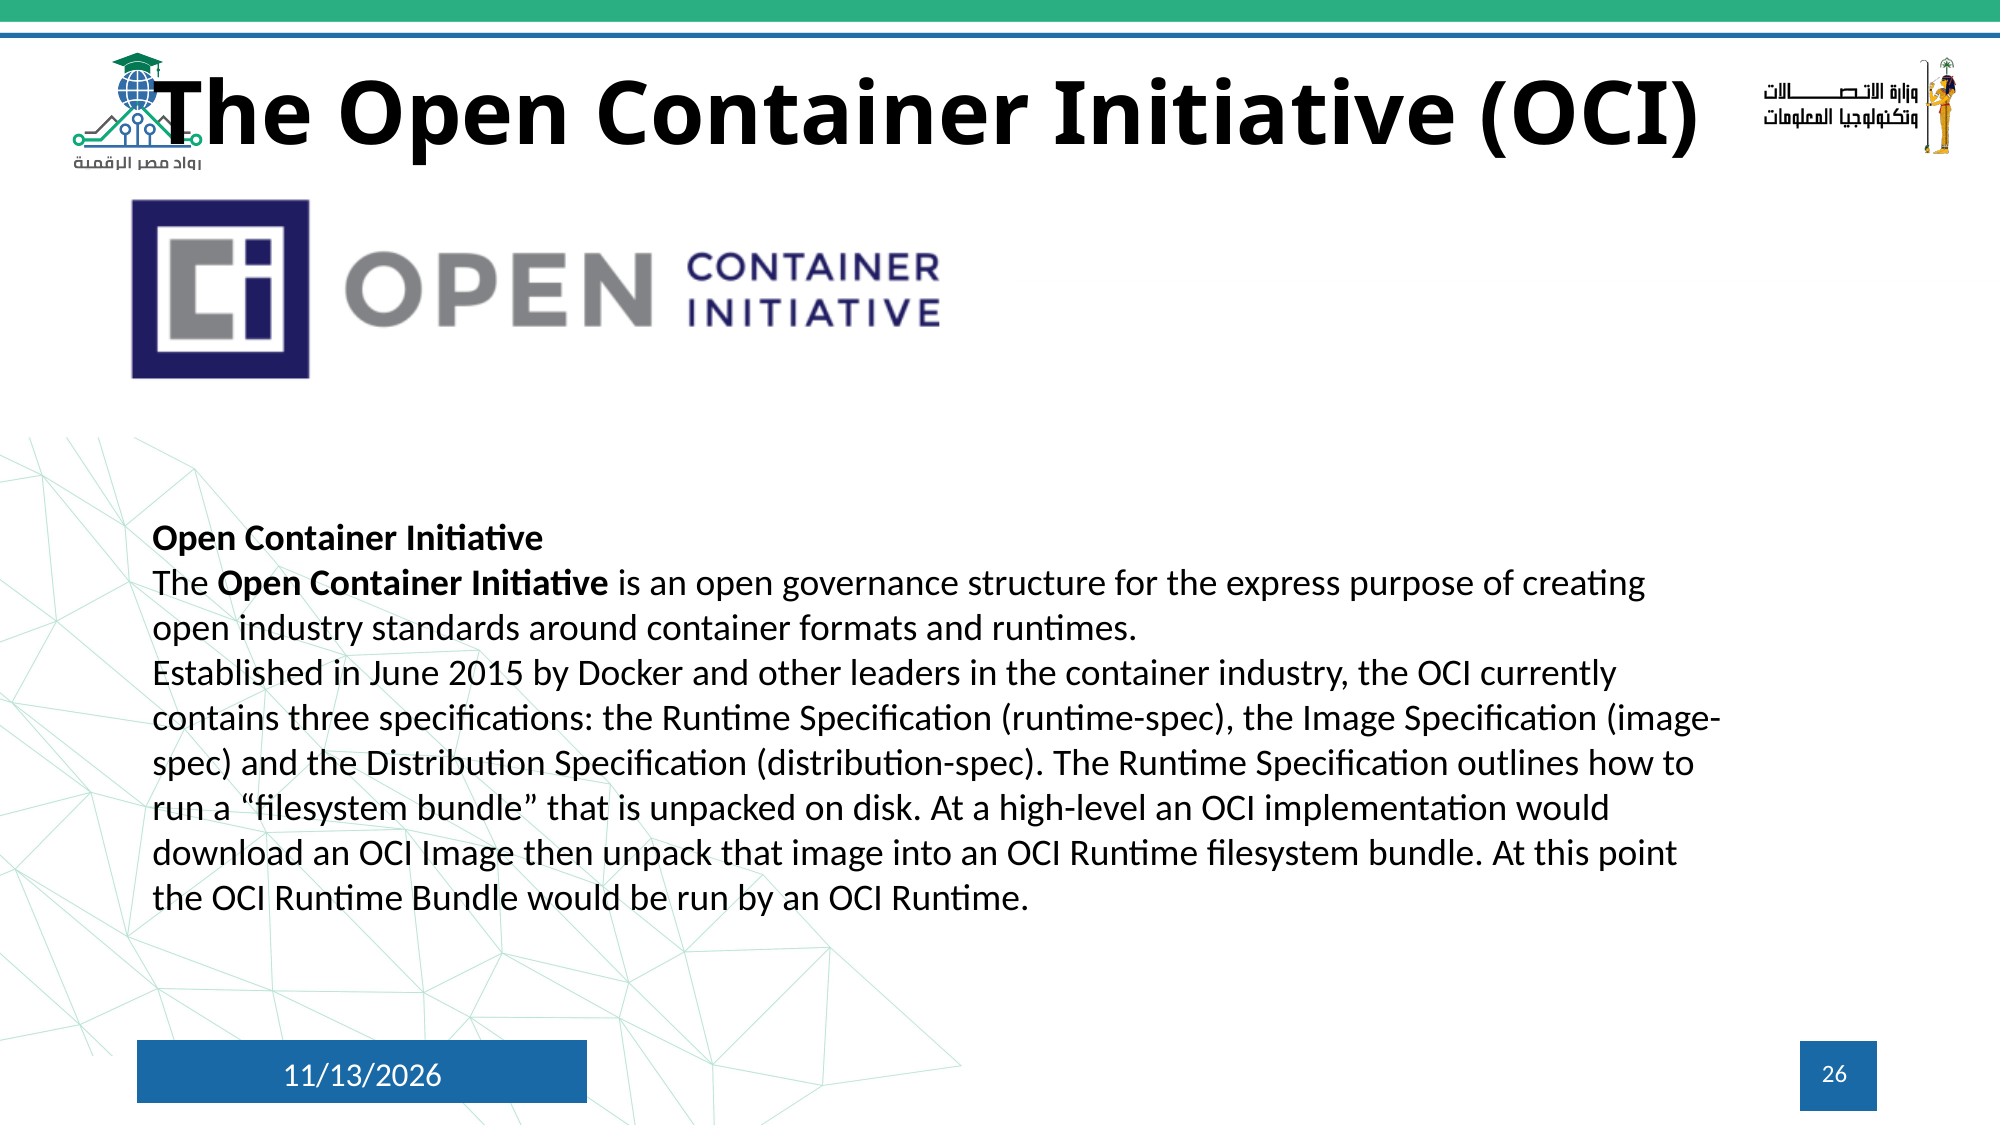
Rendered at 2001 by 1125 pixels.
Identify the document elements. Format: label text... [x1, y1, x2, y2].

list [0, 170, 1013, 407]
title The Open Container Initiative (OCI) [137, 59, 1863, 278]
slide_number 26 [1412, 1042, 1863, 1103]
picture [0, 0, 2000, 1125]
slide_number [137, 1042, 588, 1103]
footer [636, 1042, 1338, 1103]
text_box Open Container Initiative The Open Container Initiative is an open governance structure for the express purpose of creating open industry standards around container formats and runtimes. Established in June 2015 by Docker and other leaders in the container industry, the OCI currently contains three specifications: the Runtime Specification (runtime-spec), the Image Specification (image-spec) and the Distribution Specification (distribution-spec). The Runtime Specification outlines how to run a “filesystem bundle” that is unpacked on disk. At a high-level an OCI implementation would download an OCI Image then unpack that image into an OCI Runtime filesystem bundle. At this point the OCI Runtime Bundle would be run by an OCI Runtime. [137, 505, 1740, 926]
